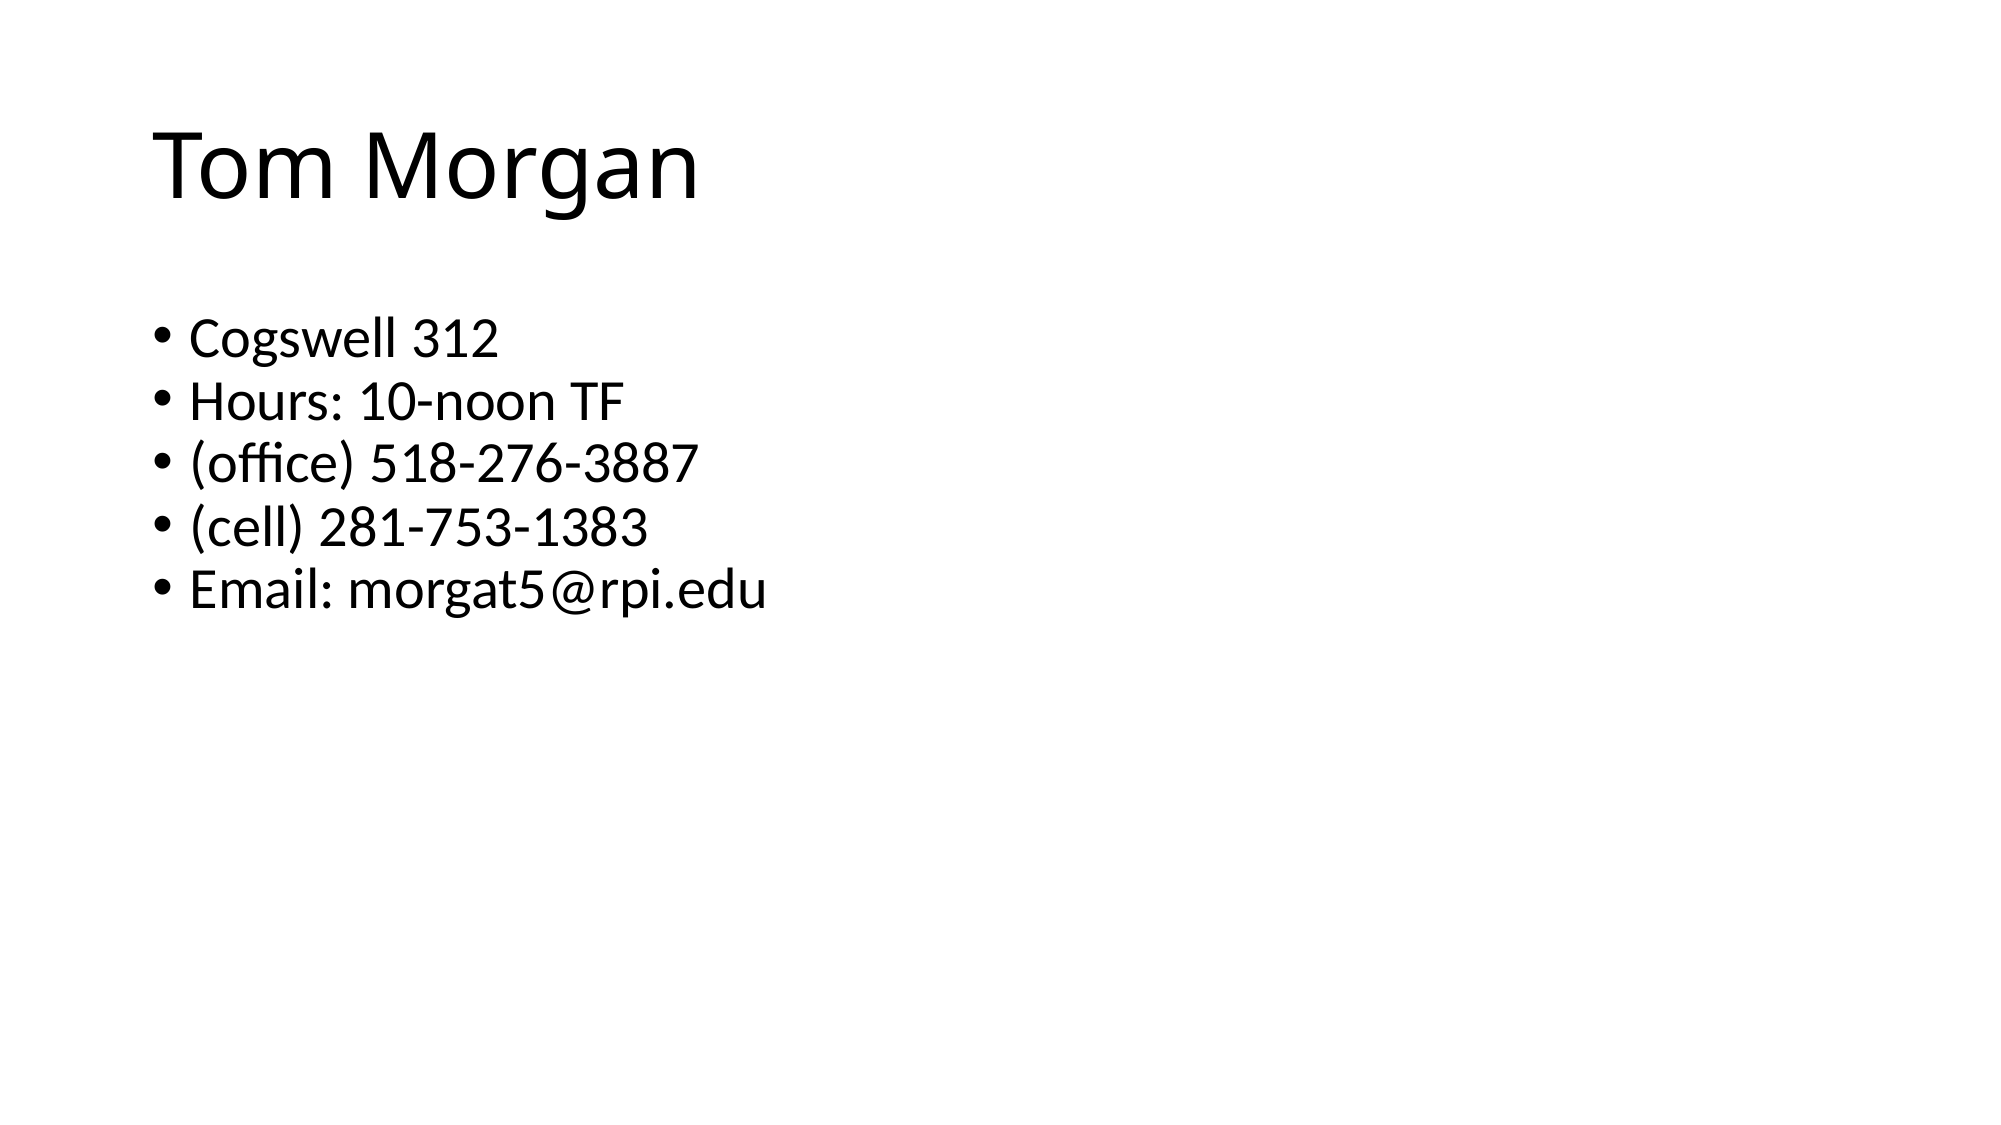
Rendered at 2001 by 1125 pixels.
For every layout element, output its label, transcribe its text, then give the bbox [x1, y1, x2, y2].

text_box Cogswell 312 Hours: 10-noon TF (office) 518-276-3887 (cell) 281-753-1383 Email: morgat5@rpi.edu [137, 299, 1863, 1014]
text_box Tom Morgan [137, 59, 1863, 278]
